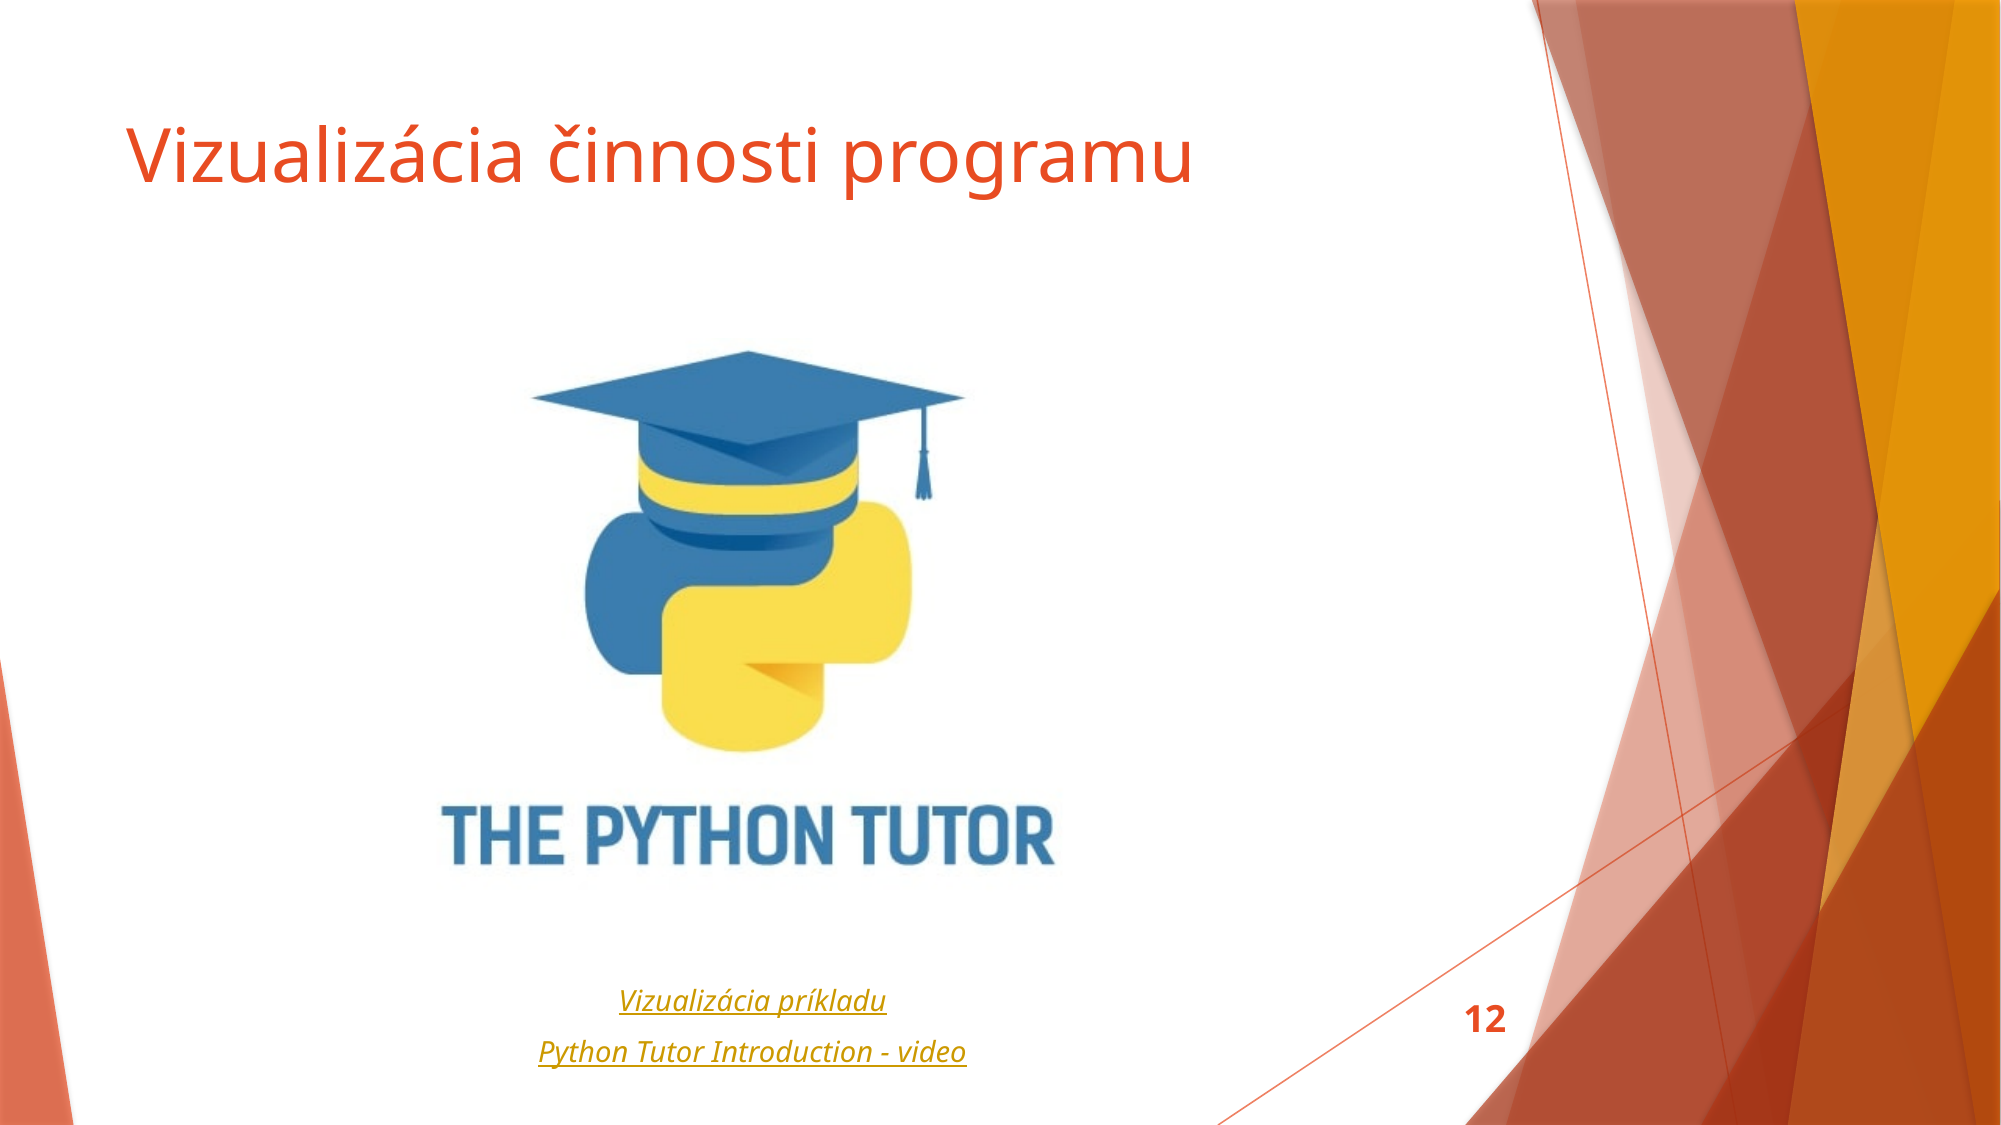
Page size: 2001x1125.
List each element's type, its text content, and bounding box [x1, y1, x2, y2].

text_box Vizualizácia príkladu [367, 974, 1139, 1025]
text_box Python Tutor Introduction - video [367, 1025, 1139, 1081]
slide_number 12 [1409, 991, 1522, 1051]
picture [403, 338, 1102, 902]
title Vizualizácia činnosti programu [111, 99, 1522, 317]
